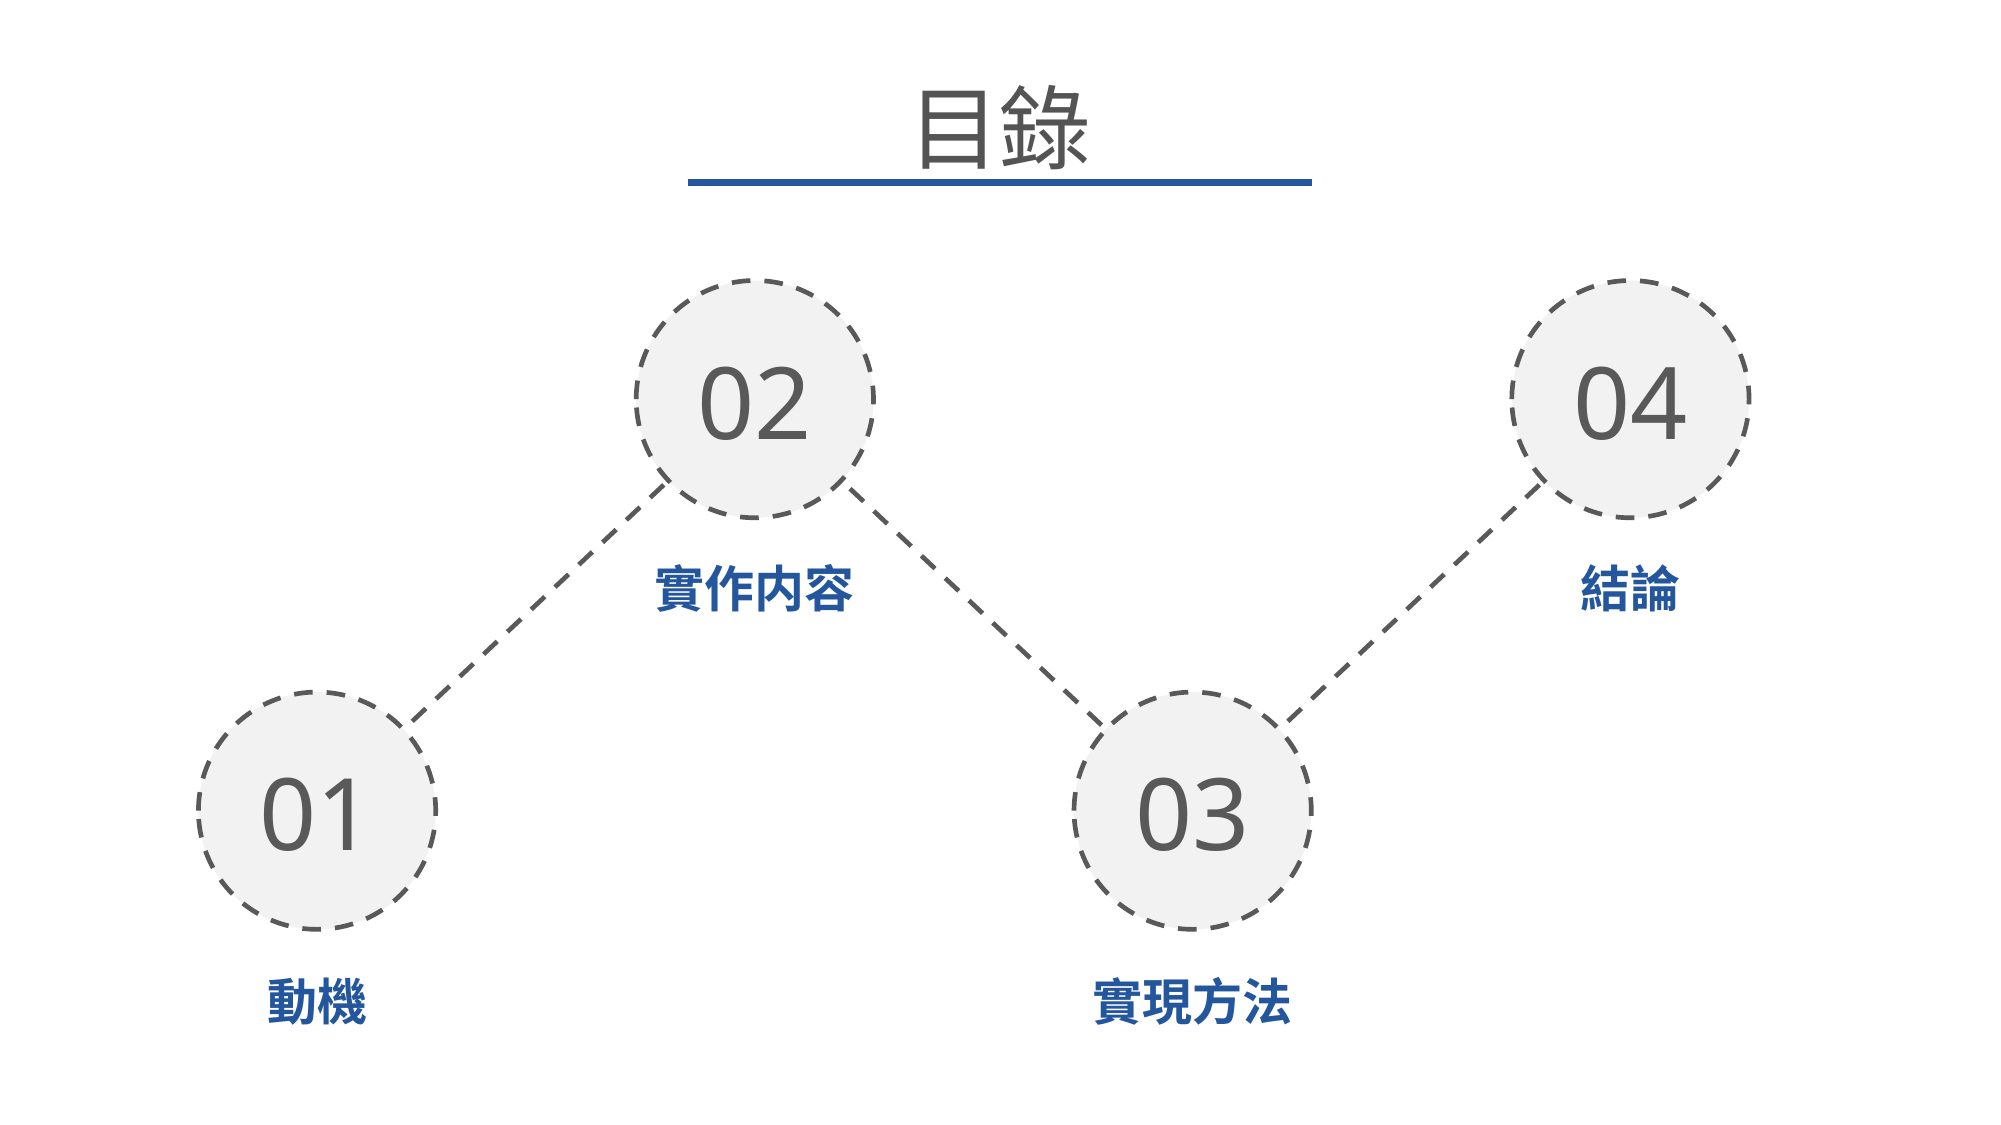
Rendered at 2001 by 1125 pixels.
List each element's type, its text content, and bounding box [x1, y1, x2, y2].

text_box 結論 [1631, 549, 1696, 625]
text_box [316, 399, 754, 811]
text_box 02 [635, 279, 875, 399]
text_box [1192, 399, 1631, 811]
text_box 實現方法 [1077, 962, 1308, 1038]
text_box 04 [1510, 279, 1751, 519]
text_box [754, 399, 1192, 811]
text_box 動機 [252, 962, 382, 1038]
text_box 目錄 [893, 63, 1107, 179]
text_box 03 [1073, 811, 1313, 931]
text_box 01 [197, 691, 437, 931]
